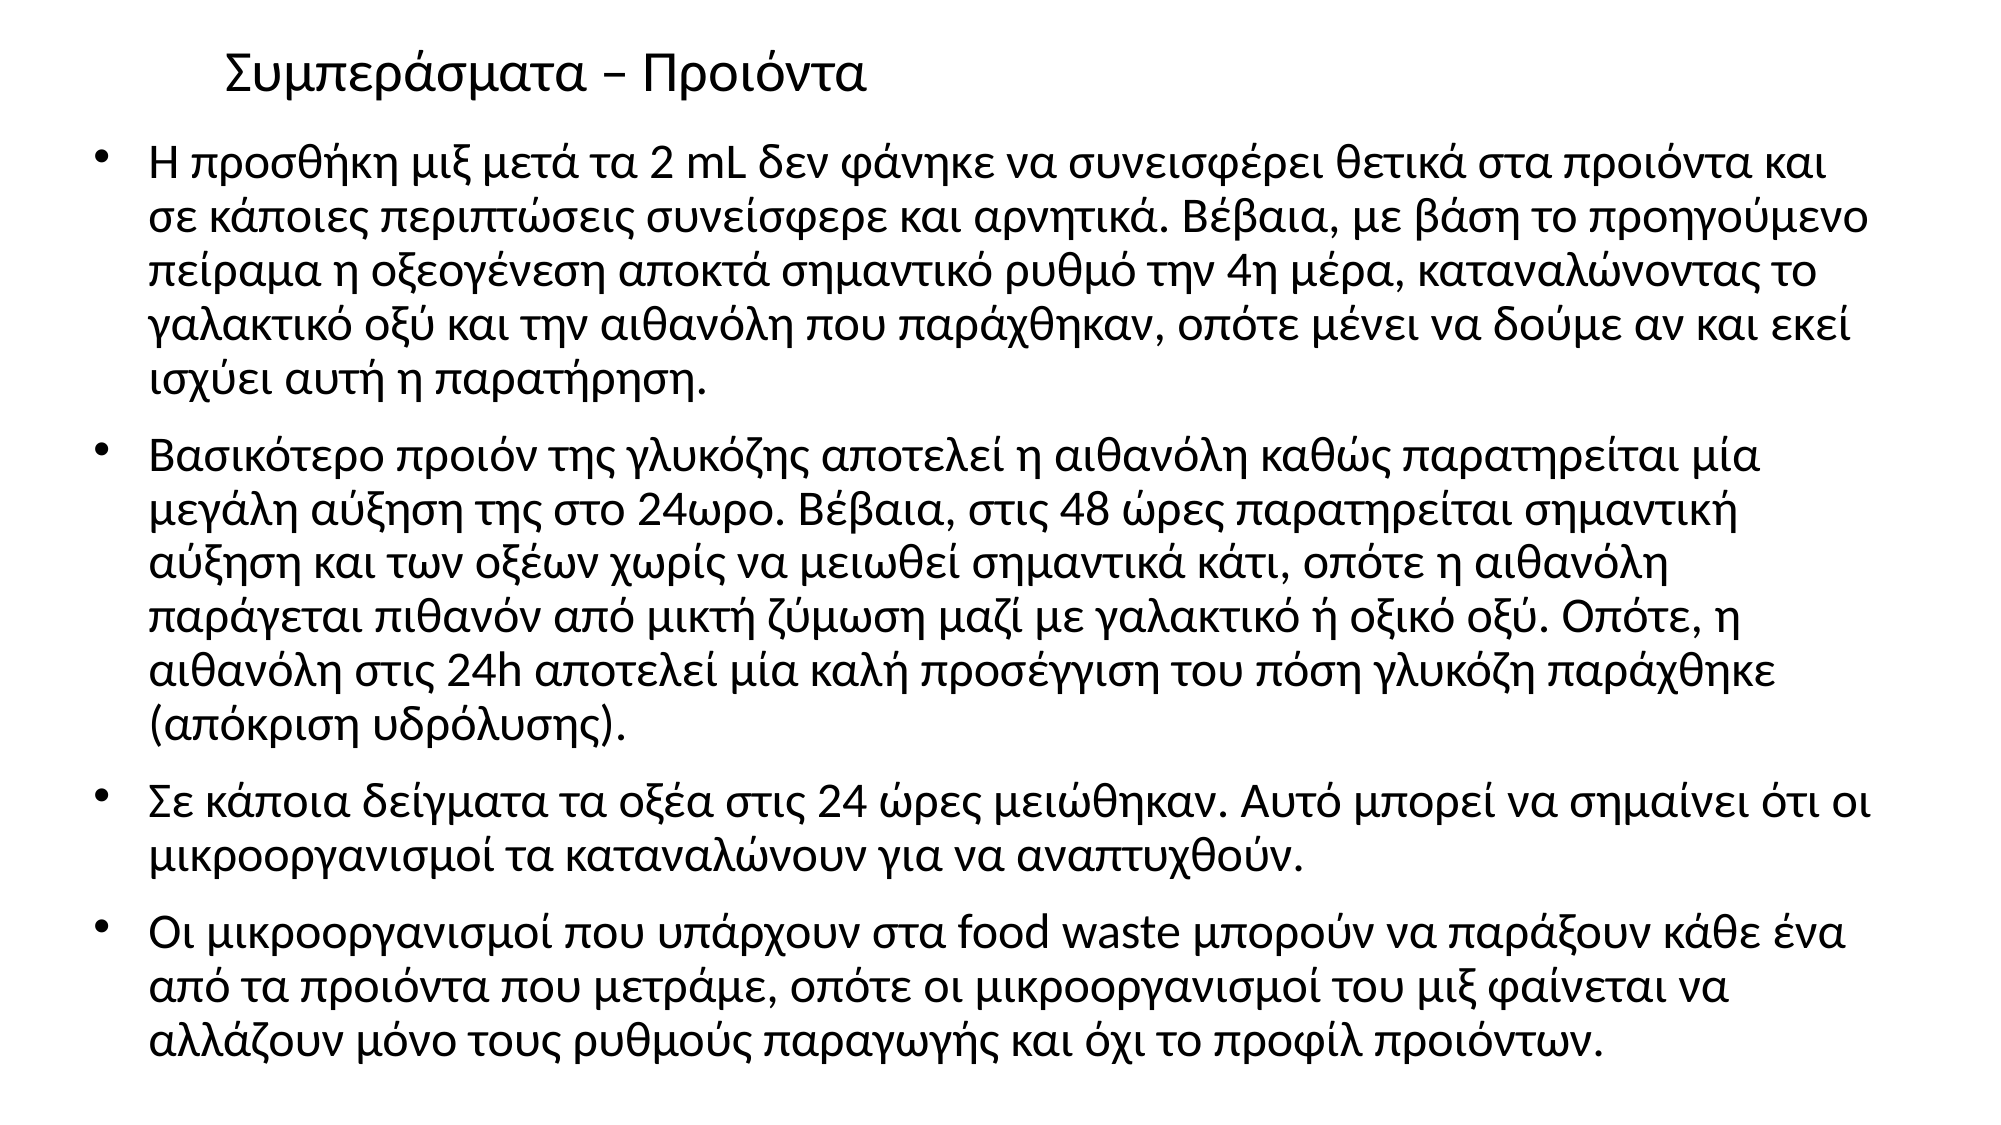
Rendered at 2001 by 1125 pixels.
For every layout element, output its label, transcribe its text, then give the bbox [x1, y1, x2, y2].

list Η προσθήκη μιξ μετά τα 2 mL δεν φάνηκε να συνεισφέρει θετικά στα προιόντα και σε κάποιες περιπτώσεις συνείσφερε και αρνητικά. Βέβαια, με βάση το προηγούμενο πείραμα η οξεογένεση αποκτά σημαντικό ρυθμό την 4η μέρα, καταναλώνοντας το γαλακτικό οξύ και την αιθανόλη που παράχθηκαν, οπότε μένει να δούμε αν και εκεί ισχύει αυτή η παρατήρηση. Βασικότερο προιόν της γλυκόζης αποτελεί η αιθανόλη καθώς παρατηρείται μία μεγάλη αύξηση της στο 24ωρο. Βέβαια, στις 48 ώρες παρατηρείται σημαντική αύξηση και των οξέων χωρίς να μειωθεί σημαντικά κάτι, οπότε η αιθανόλη παράγεται πιθανόν από μικτή ζύμωση μαζί με γαλακτικό ή οξικό οξύ. Οπότε, η αιθανόλη στις 24h αποτελεί μία καλή προσέγγιση του πόση γλυκόζη παράχθηκε (απόκριση υδρόλυσης). Σε κάποια δείγματα τα οξέα στις 24 ώρες μειώθηκαν. Αυτό μπορεί να σημαίνει ότι οι μικροοργανισμοί τα καταναλώνουν για να αναπτυχθούν. Οι μικροοργανισμοί που υπάρχουν στα food waste μπορούν να παράξουν κάθε ένα από τα προιόντα που μετράμε, οπότε οι μικροοργανισμοί του μιξ φαίνεται να αλλάζουν μόνο τους ρυθμούς παραγωγής και όχι το προφίλ προιόντων. [75, 135, 1875, 1088]
title Συμπεράσματα – Προιόντα [225, 0, 1800, 135]
